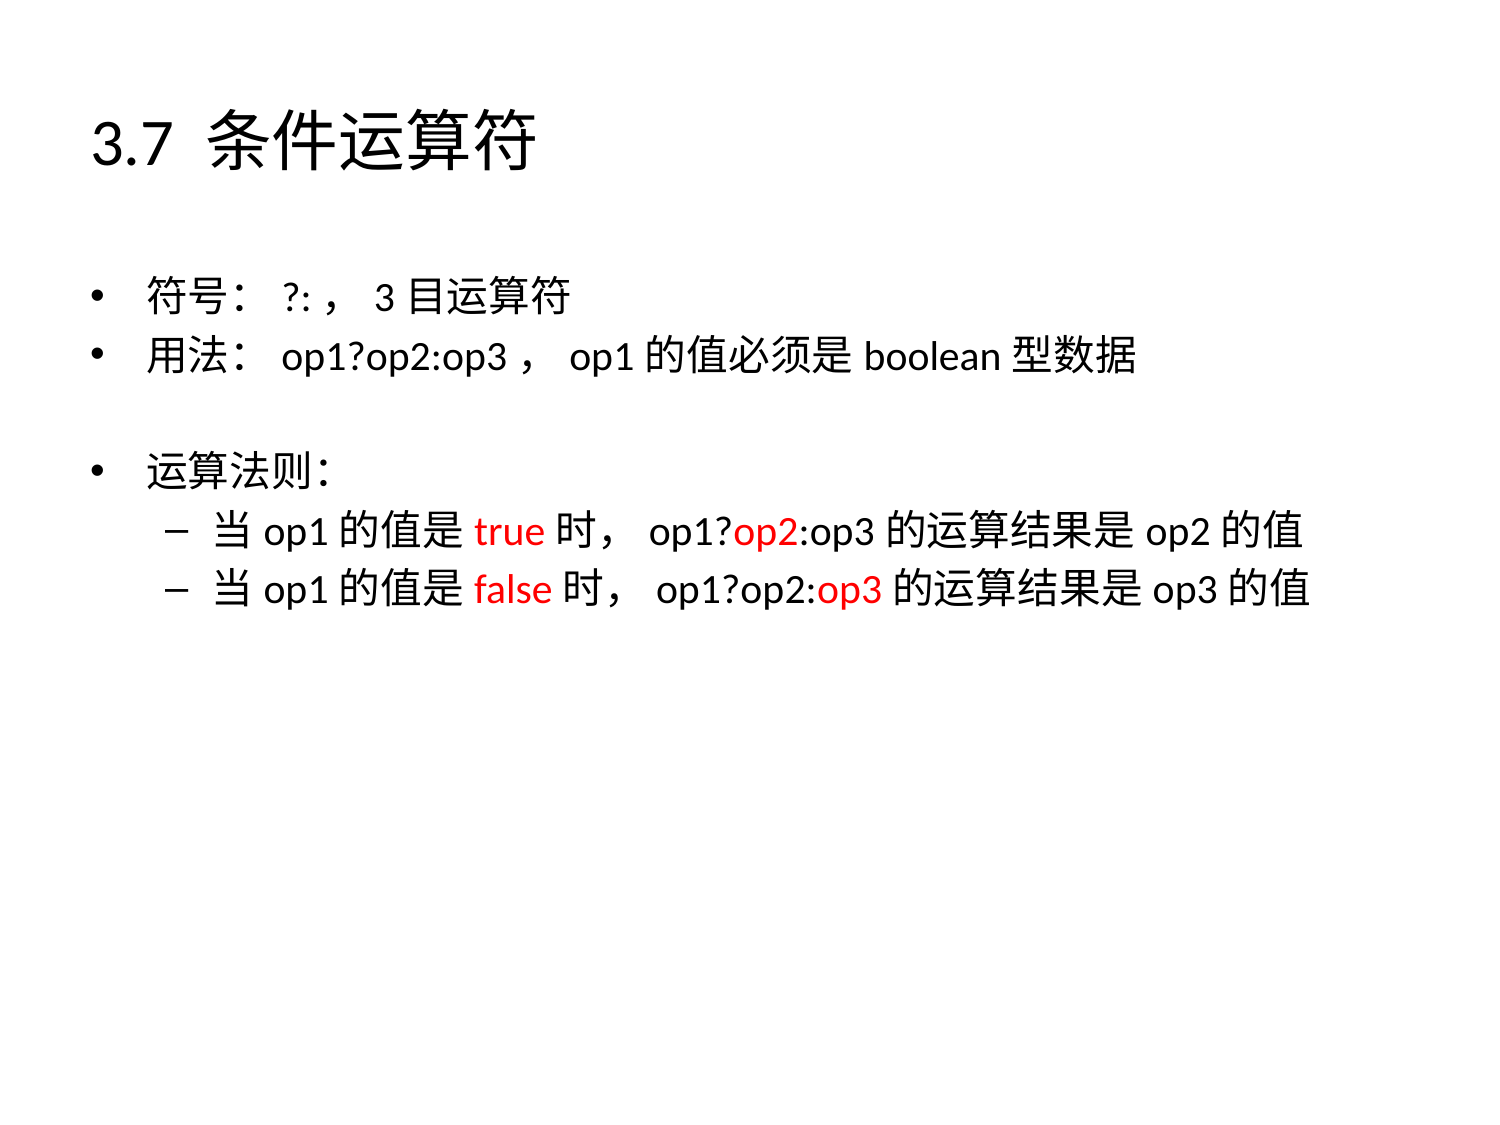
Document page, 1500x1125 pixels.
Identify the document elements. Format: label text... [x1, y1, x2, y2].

title 3.7 条件运算符 [75, 45, 1425, 233]
list 符号：?:，3目运算符 用法：op1?op2:op3，op1的值必须是boolean型数据 运算法则： 当op1的值是true时，op1?op2:op3的运算结果是op2的值 当op1的值是false时，op1?op2:op3的运算结果是op3的值 [75, 262, 1425, 1005]
